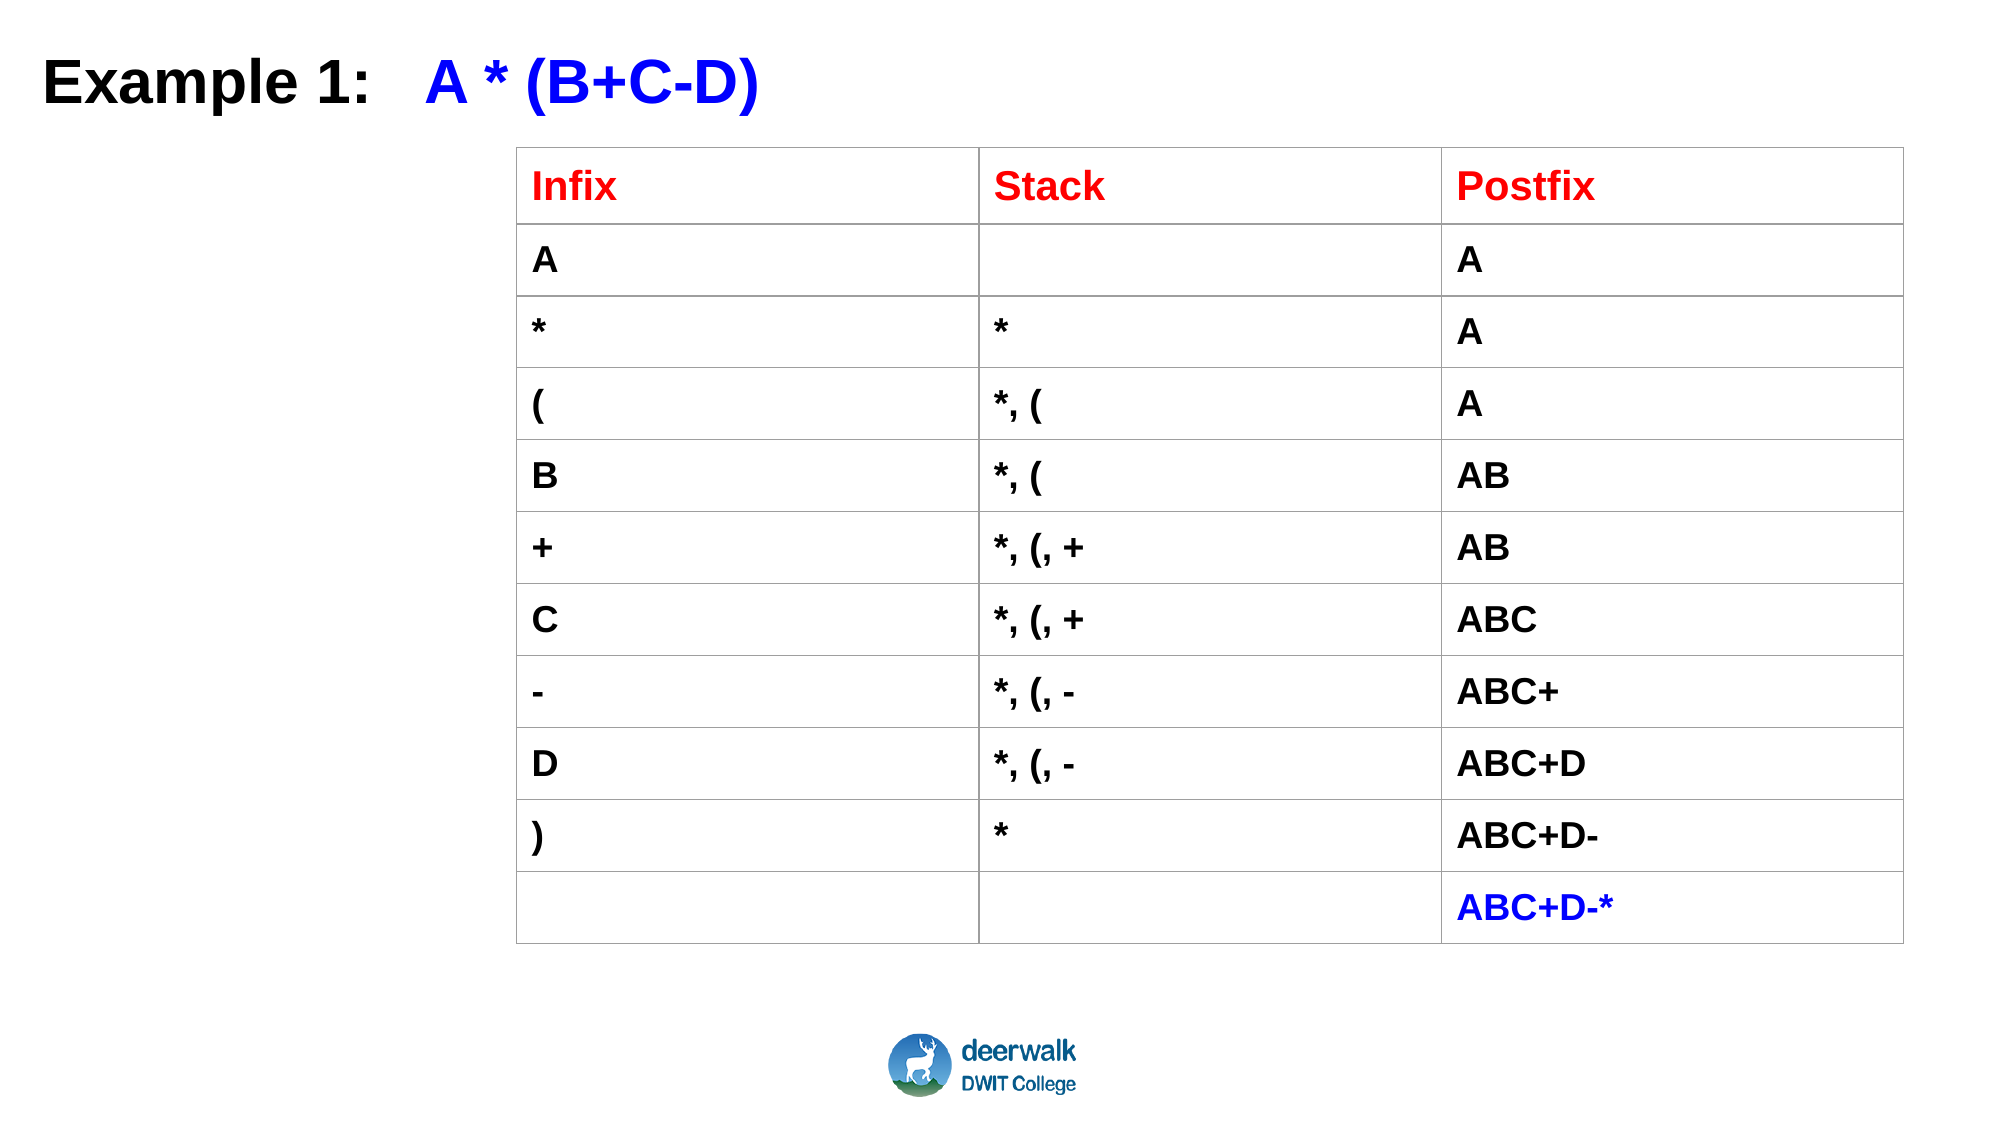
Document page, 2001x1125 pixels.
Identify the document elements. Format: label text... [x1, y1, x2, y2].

table_cell A [1442, 297, 1903, 367]
table_cell ( [517, 368, 978, 439]
table_cell ABC+D- [1442, 800, 1903, 871]
table_cell ABC+D-* [1442, 872, 1903, 943]
table_cell C [517, 584, 978, 655]
table_cell *, (, - [980, 728, 1441, 799]
table_cell B [517, 440, 978, 511]
table_cell [980, 225, 1441, 295]
table_cell + [517, 512, 978, 583]
table_cell ABC+ [1442, 656, 1903, 727]
table_header Stack [980, 148, 1441, 223]
title Example 1: A * (B+C-D) [27, 29, 891, 139]
table_cell A [1442, 225, 1903, 295]
table_cell *, (, - [980, 656, 1441, 727]
table_cell - [517, 656, 978, 727]
table_cell A [517, 225, 978, 295]
table_header Infix [517, 148, 978, 223]
table_cell *, (, + [980, 584, 1441, 655]
table_cell * [980, 297, 1441, 367]
table_cell ) [517, 800, 978, 871]
table_cell AB [1442, 440, 1903, 511]
table_cell *, ( [980, 440, 1441, 511]
table_cell AB [1442, 512, 1903, 583]
table_cell * [980, 800, 1441, 871]
picture [873, 1013, 1103, 1120]
table_cell *, ( [980, 368, 1441, 439]
table_cell [517, 872, 978, 943]
table_cell A [1442, 368, 1903, 439]
table_cell ABC [1442, 584, 1903, 655]
table_header Postfix [1442, 148, 1903, 223]
table_cell * [517, 297, 978, 367]
table_cell ABC+D [1442, 728, 1903, 799]
table_cell D [517, 728, 978, 799]
table_cell [980, 872, 1441, 943]
table_cell *, (, + [980, 512, 1441, 583]
